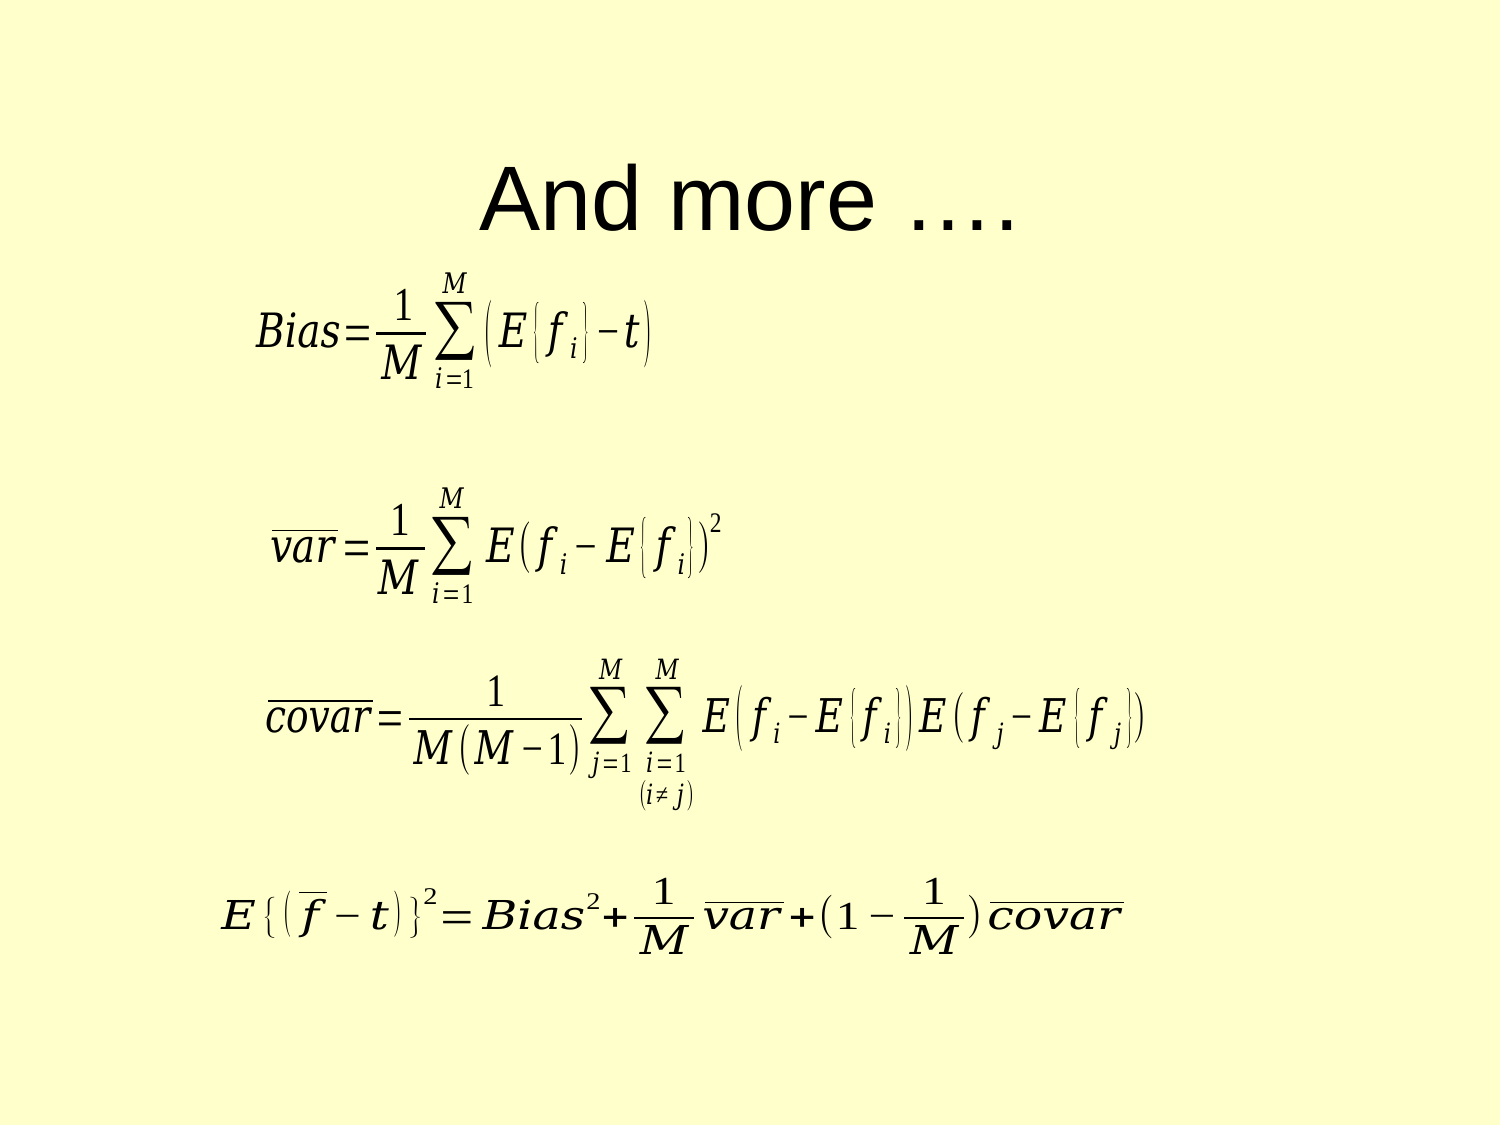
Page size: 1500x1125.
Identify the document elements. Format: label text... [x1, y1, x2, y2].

title And more …. [112, 99, 1388, 288]
